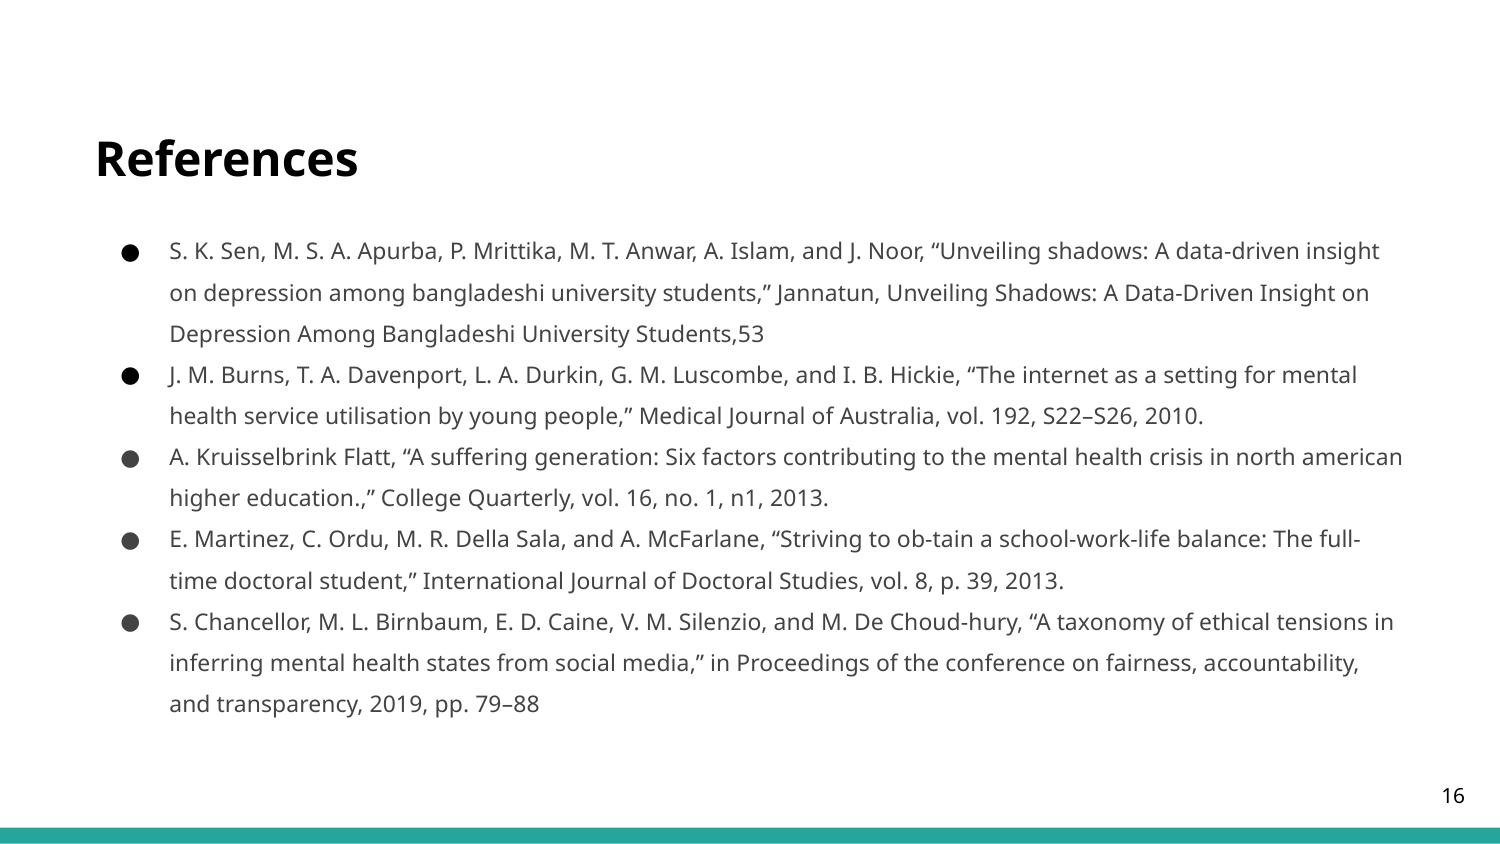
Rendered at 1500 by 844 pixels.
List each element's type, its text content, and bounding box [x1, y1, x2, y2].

list S. K. Sen, M. S. A. Apurba, P. Mrittika, M. T. Anwar, A. Islam, and J. Noor, “Unveiling shadows: A data-driven insight on depression among bangladeshi university students,” Jannatun, Unveiling Shadows: A Data-Driven Insight on Depression Among Bangladeshi University Students,53 J. M. Burns, T. A. Davenport, L. A. Durkin, G. M. Luscombe, and I. B. Hickie, “The internet as a setting for mental health service utilisation by young people,” Medical Journal of Australia, vol. 192, S22–S26, 2010. A. Kruisselbrink Flatt, “A suffering generation: Six factors contributing to the mental health crisis in north american higher education.,” College Quarterly, vol. 16, no. 1, n1, 2013. E. Martinez, C. Ordu, M. R. Della Sala, and A. McFarlane, “Striving to ob-tain a school-work-life balance: The full-time doctoral student,” International Journal of Doctoral Studies, vol. 8, p. 39, 2013. S. Chancellor, M. L. Birnbaum, E. D. Caine, V. M. Silenzio, and M. De Choud-hury, “A taxonomy of ethical tensions in inferring mental health states from social media,” in Proceedings of the conference on fairness, accountability, and transparency, 2019, pp. 79–88 [79, 208, 1421, 722]
title References [79, 113, 930, 202]
slide_number ‹#› [1389, 764, 1480, 830]
